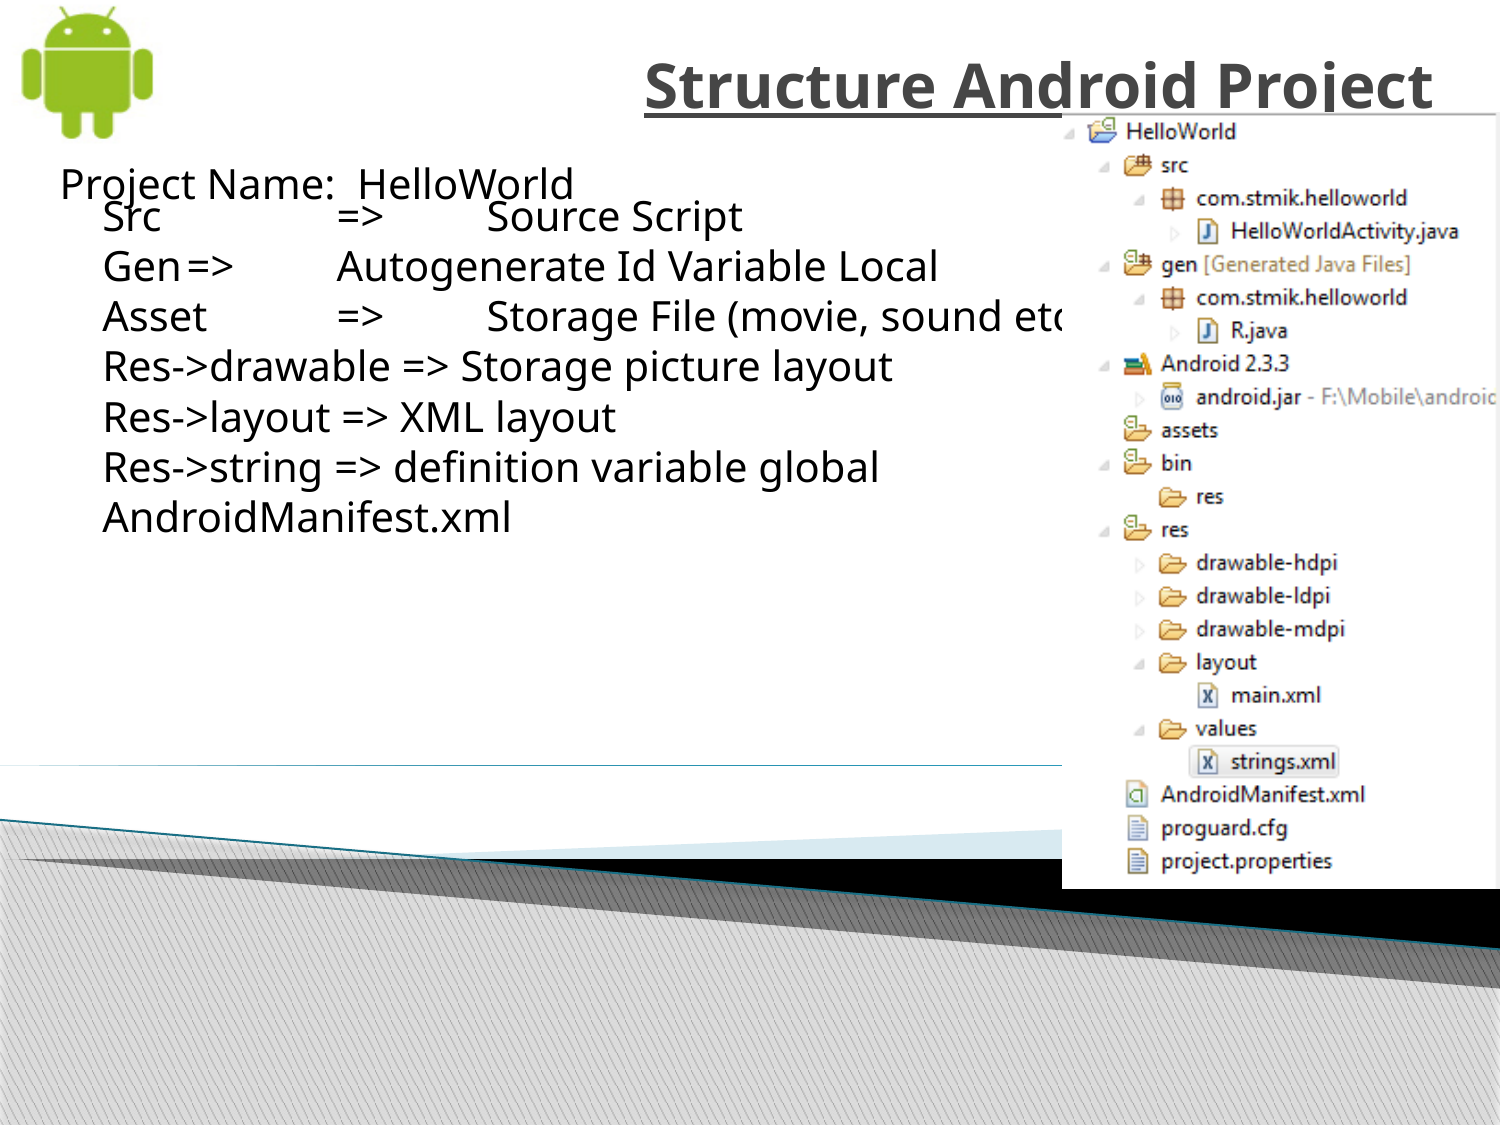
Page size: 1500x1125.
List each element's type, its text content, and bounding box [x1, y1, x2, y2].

picture [5, 859, 1500, 989]
picture [0, 0, 176, 151]
title Structure Android Project [187, 37, 1450, 129]
picture [1062, 112, 1500, 889]
text_box Project Name: HelloWorld [44, 149, 1056, 215]
text_box Src => Source Script Gen => Autogenerate Id Variable Local Asset => Storage File (movie, sound etc) Res->drawable => Storage picture layout Res->layout => XML layout Res->string => definition variable global AndroidManifest.xml [87, 182, 1056, 548]
